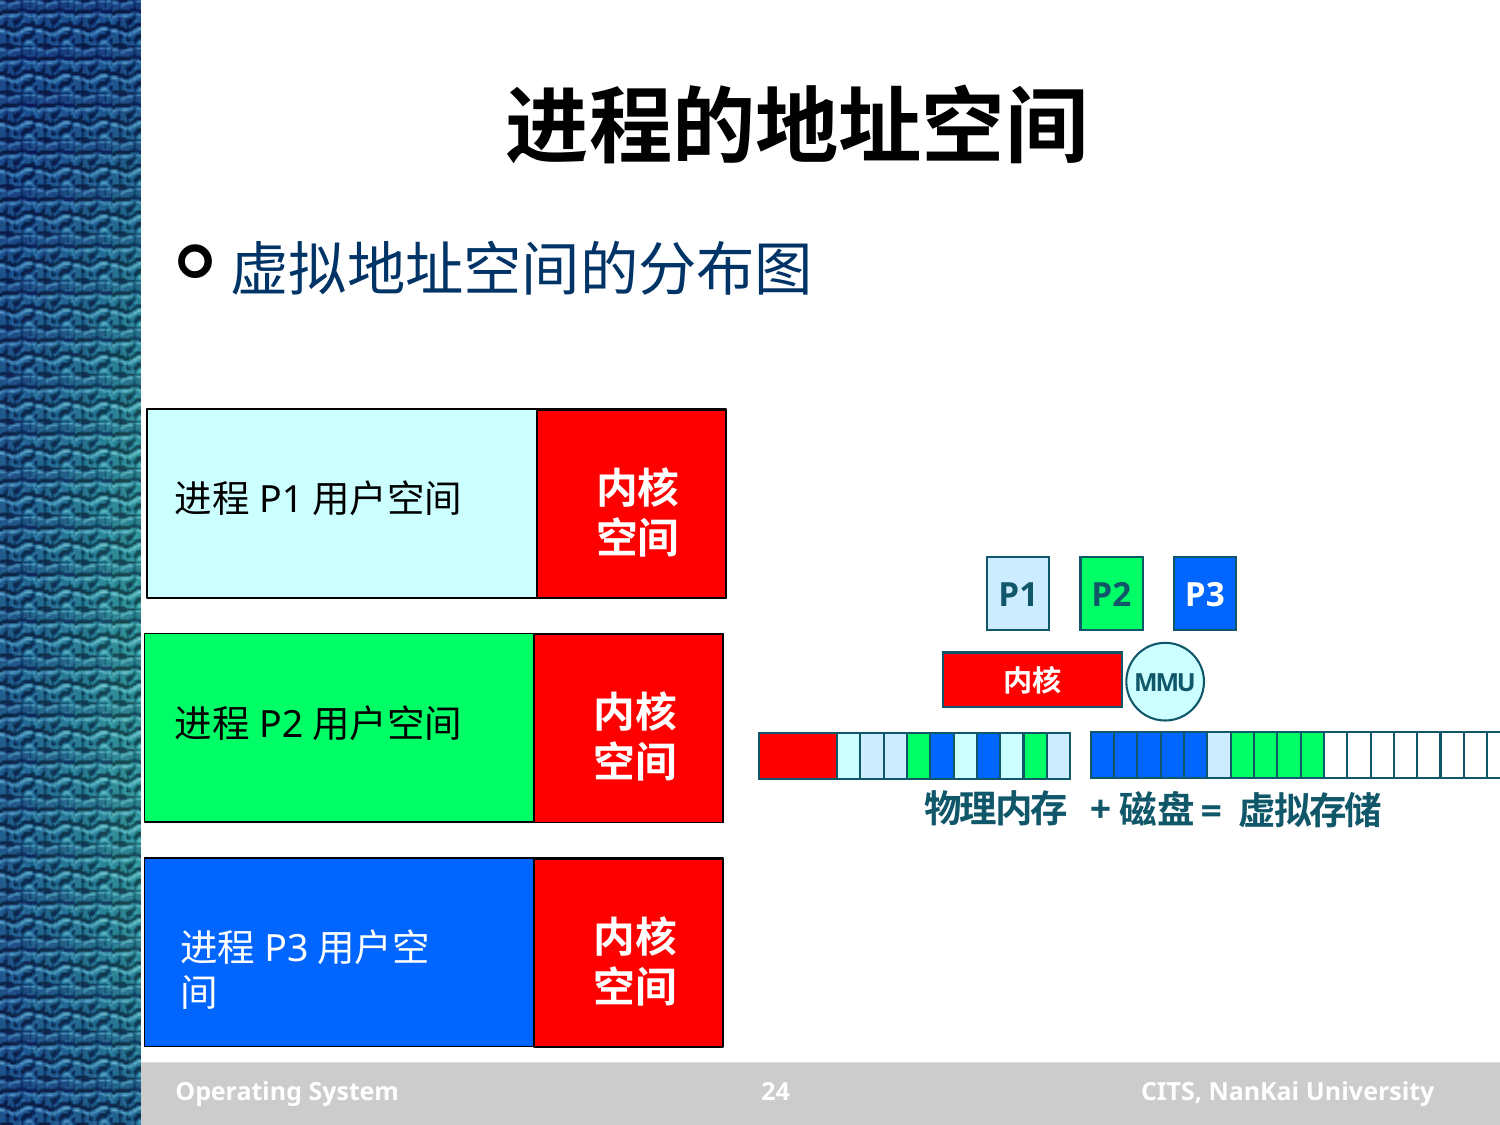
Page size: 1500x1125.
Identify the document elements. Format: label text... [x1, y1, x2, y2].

footer CITS, NanKai University [974, 1067, 1451, 1118]
picture [0, 0, 141, 1125]
text_box [534, 859, 724, 1047]
text_box [144, 857, 724, 1047]
text_box [147, 408, 726, 598]
text_box 内核 空间 [578, 678, 731, 794]
text_box 进程P2用户空间 [160, 692, 481, 753]
text_box 进程P3用户空间 [165, 916, 481, 1022]
text_box [144, 633, 724, 823]
list 虚拟地址空间的分布图 [159, 224, 1483, 1047]
text_box 进程P1用户空间 [160, 467, 484, 528]
slide_number 24 [600, 1067, 951, 1118]
text_box 内核 空间 [581, 454, 734, 569]
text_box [759, 556, 1500, 841]
slide_number Operating System [160, 1067, 574, 1118]
text_box [534, 634, 724, 823]
text_box 内核 空间 [578, 903, 731, 1018]
title 进程的地址空间 [159, 50, 1436, 197]
text_box [537, 410, 726, 598]
